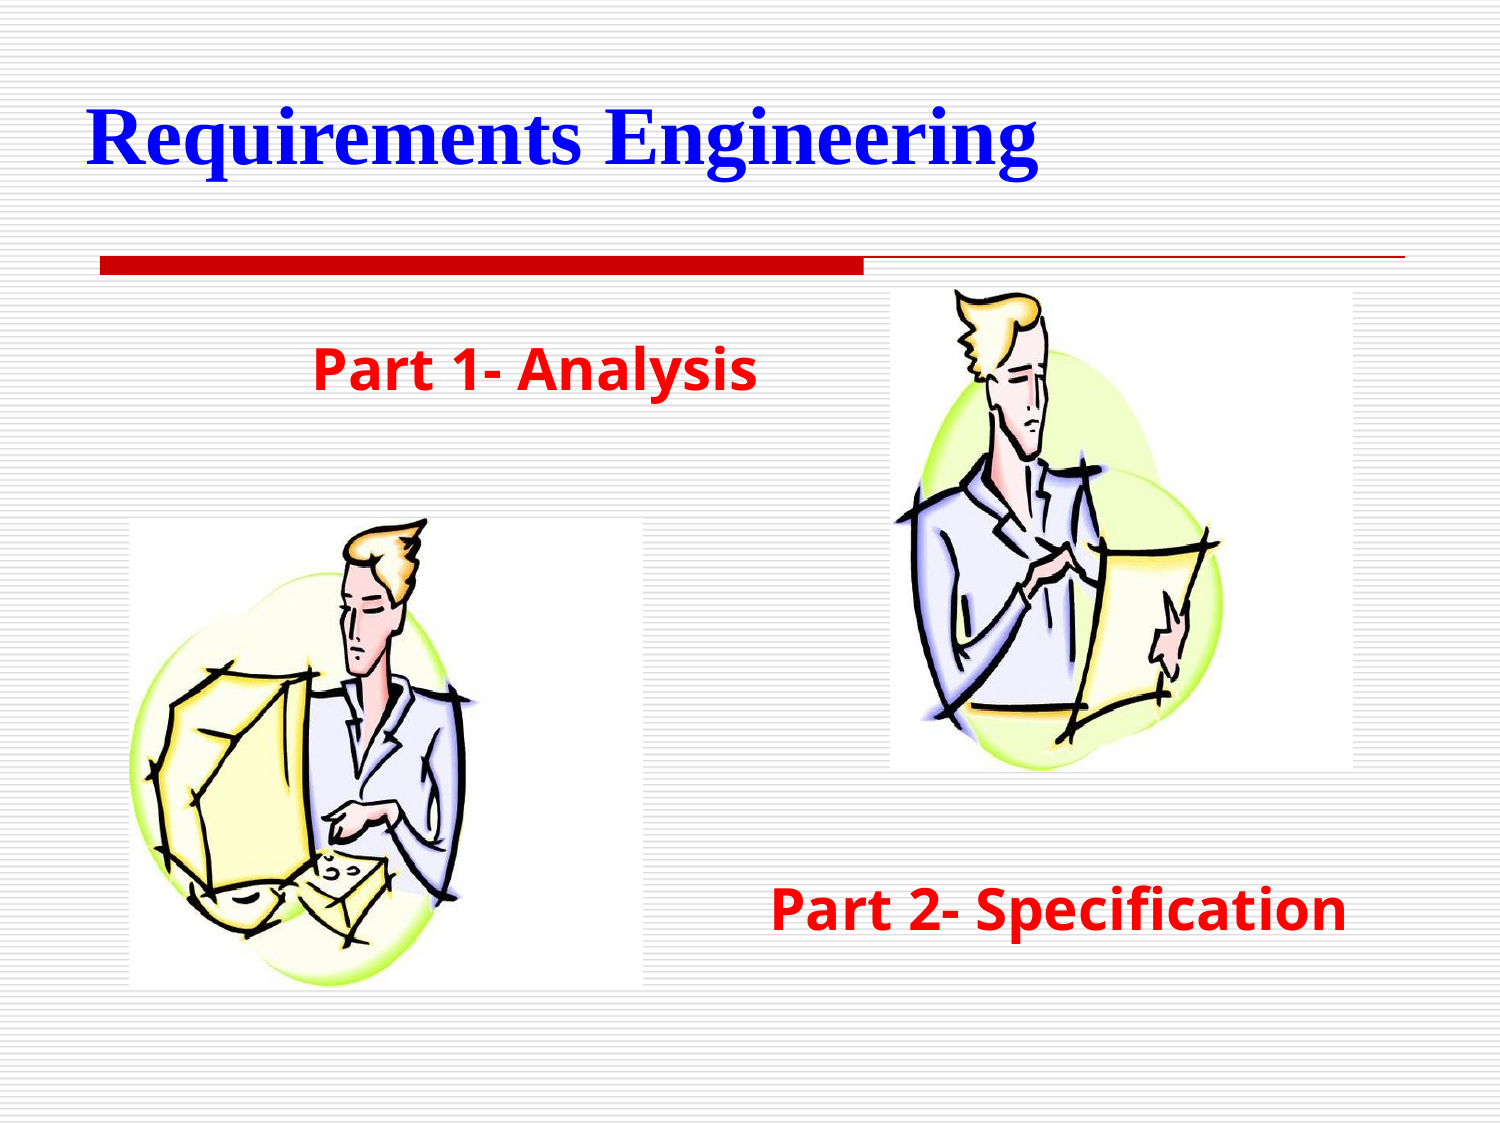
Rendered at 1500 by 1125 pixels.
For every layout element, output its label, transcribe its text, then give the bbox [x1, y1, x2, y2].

text_box Part 1- Analysis [296, 324, 774, 410]
text_box Part 2- Specification [754, 865, 1365, 950]
title Requirements Engineering [70, 60, 1350, 189]
picture [0, 0, 1500, 1125]
